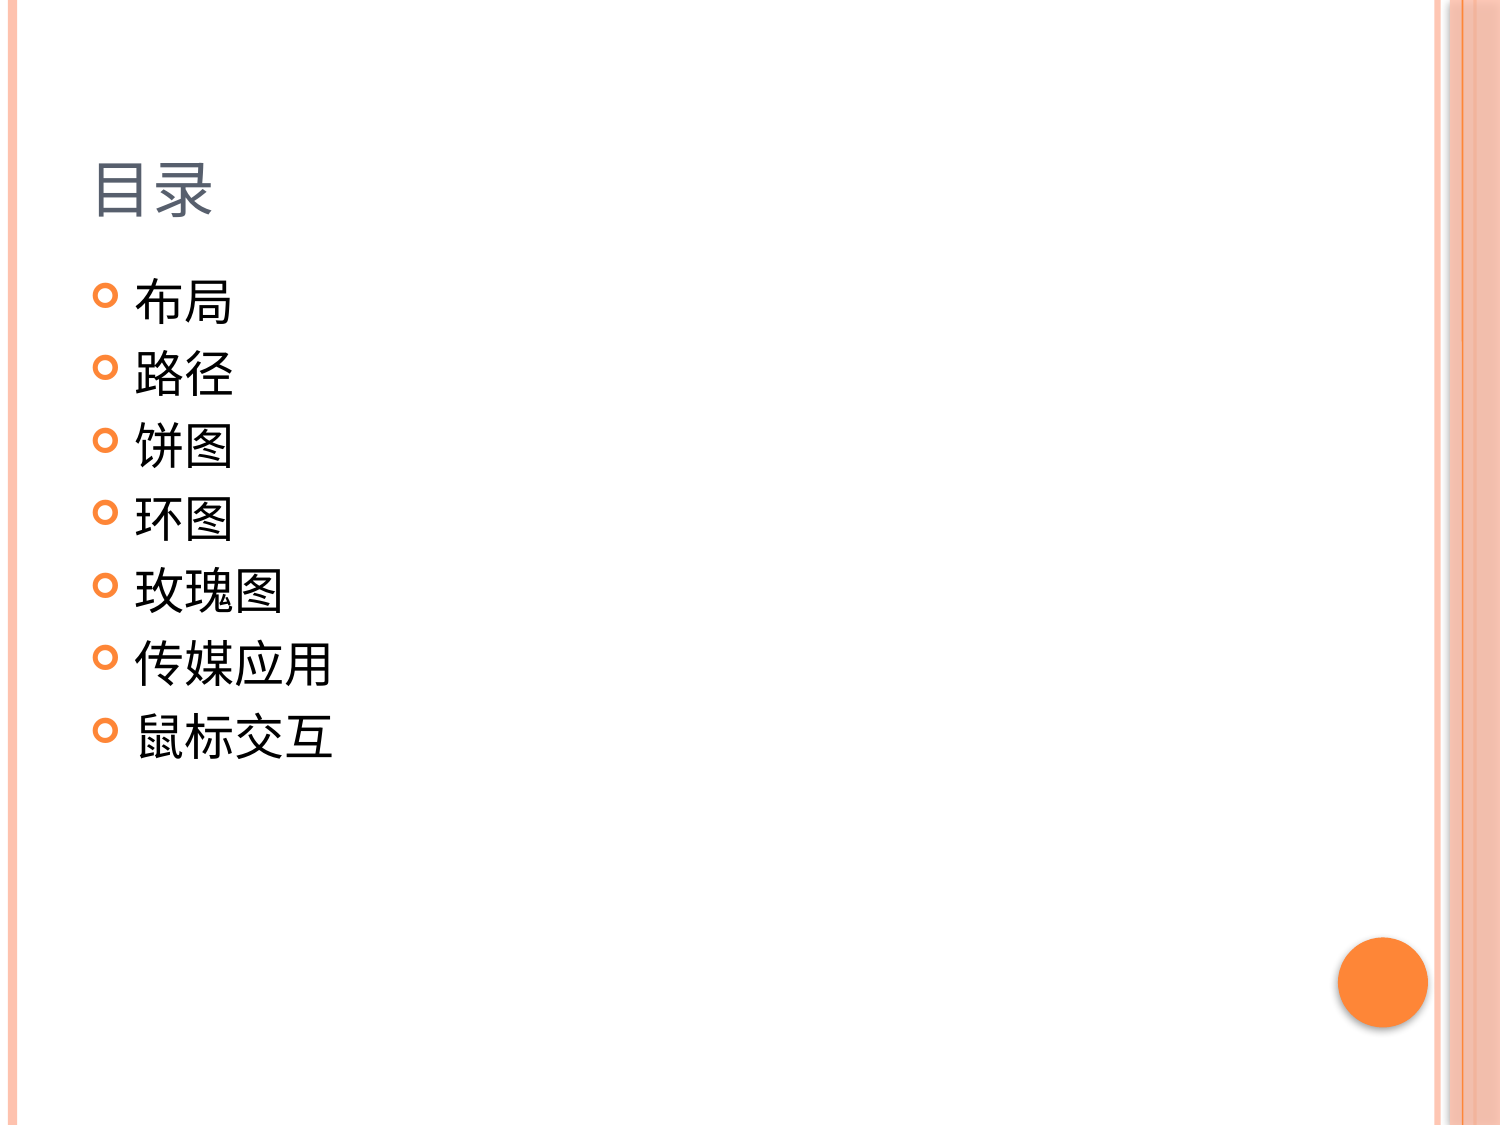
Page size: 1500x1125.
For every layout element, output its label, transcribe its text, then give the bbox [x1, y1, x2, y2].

title 目录 [75, 45, 1300, 233]
list 布局 路径 饼图 环图 玫瑰图 传媒应用 鼠标交互 [75, 262, 1300, 1062]
